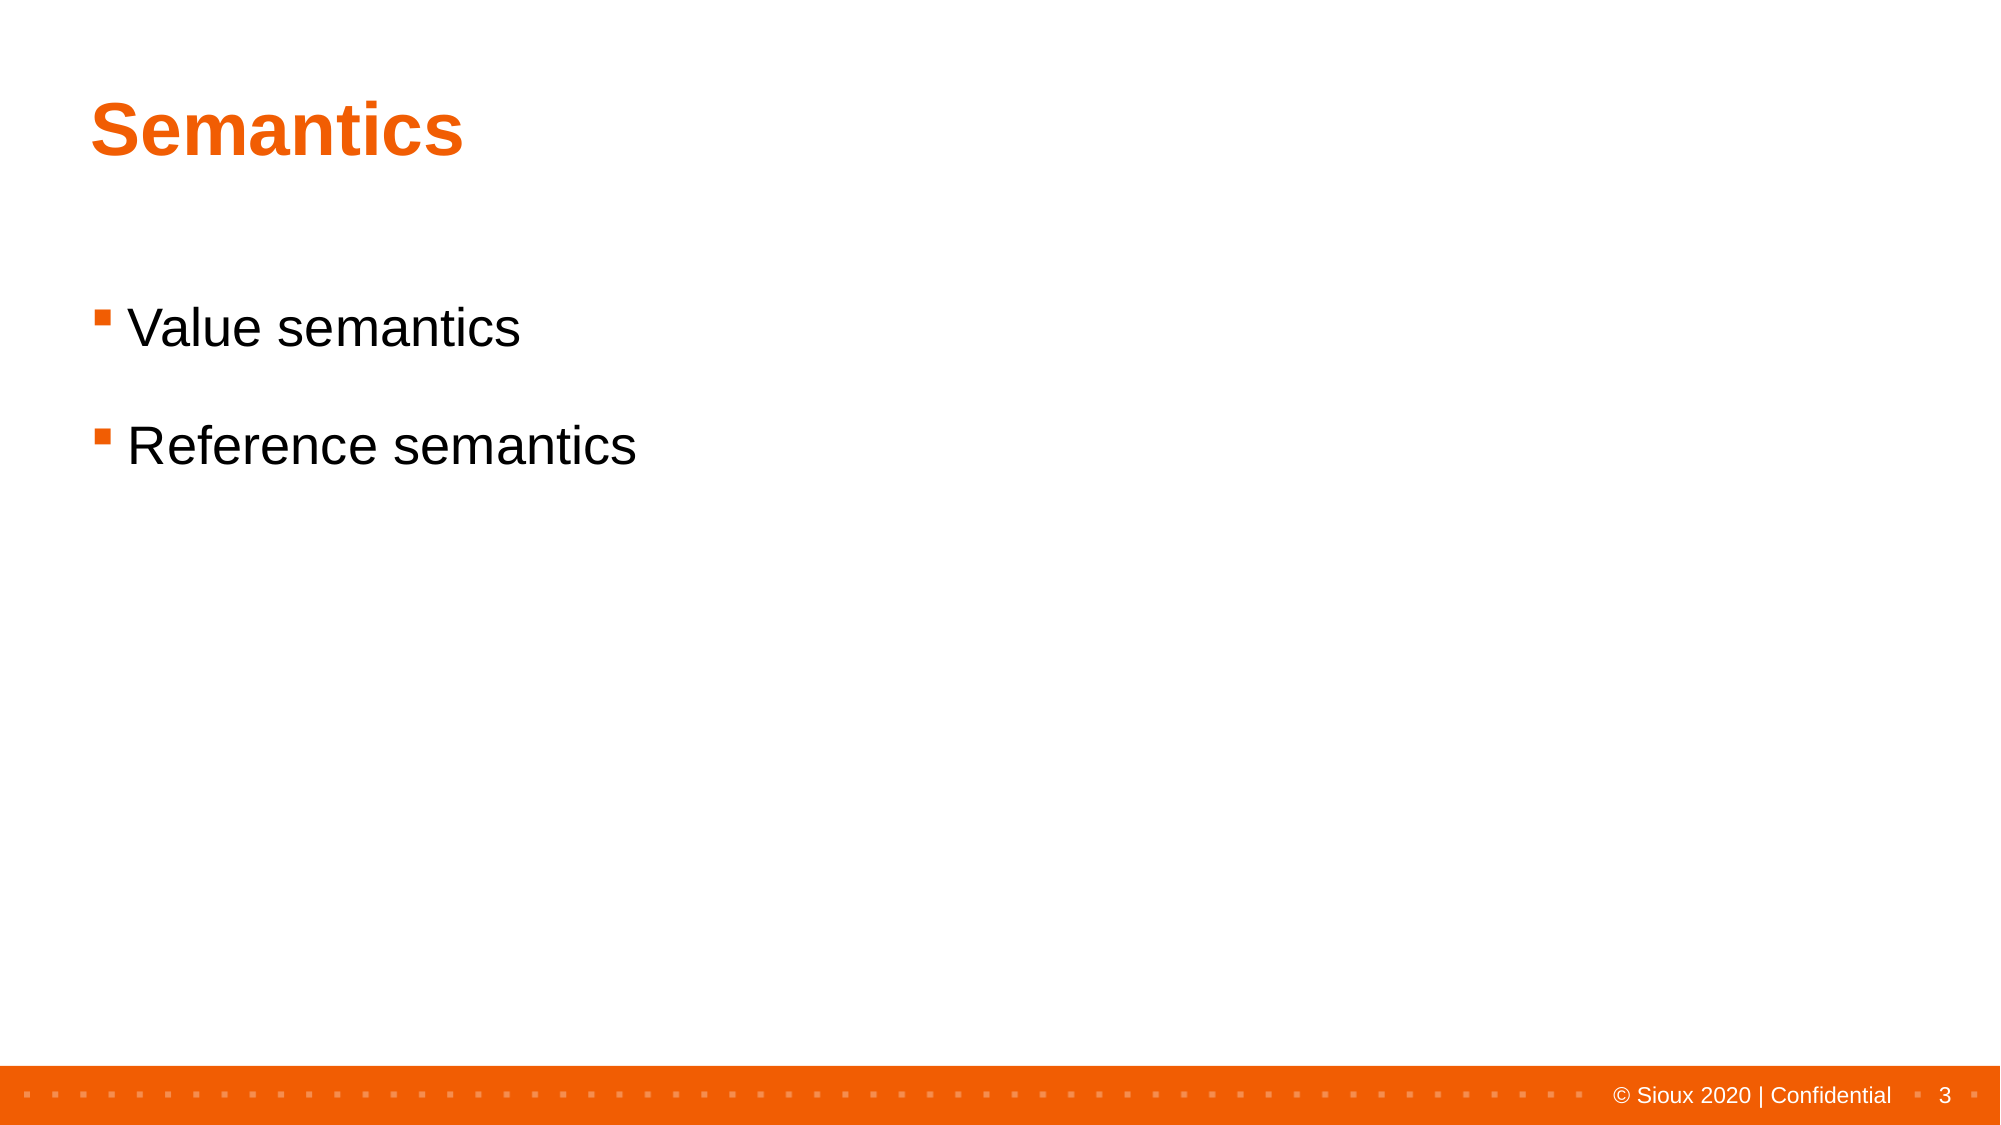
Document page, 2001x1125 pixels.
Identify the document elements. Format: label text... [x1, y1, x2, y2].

list Value semantics Reference semantics [90, 259, 1910, 998]
title Semantics [90, 90, 1910, 259]
slide_number 3 [1922, 1080, 1969, 1110]
footer © Sioux 2020 | Confidential [1596, 1080, 1898, 1109]
picture [0, 1065, 2001, 1125]
